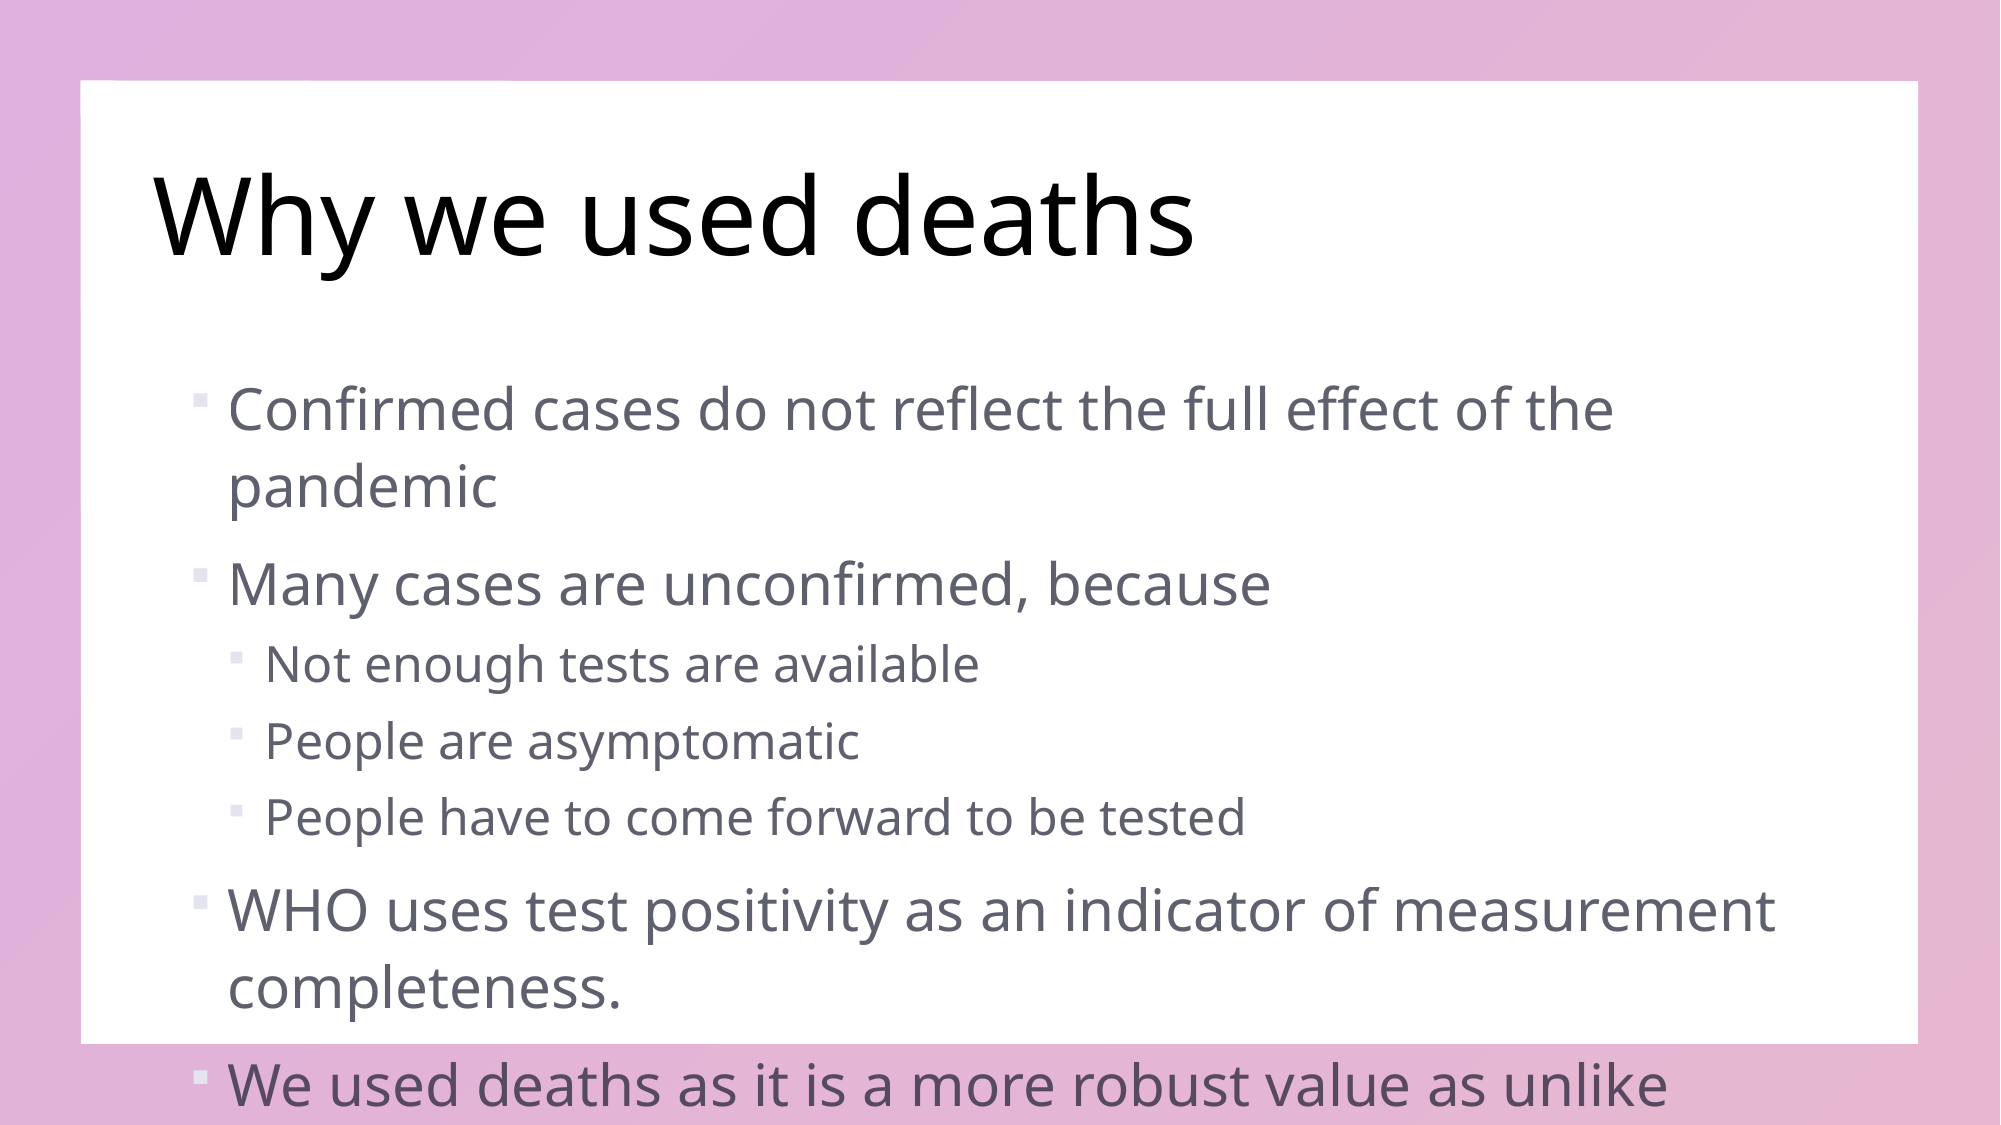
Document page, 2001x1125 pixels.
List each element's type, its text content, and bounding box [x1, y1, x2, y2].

list Confirmed cases do not reflect the full effect of the pandemic Many cases are unconfirmed, because Not enough tests are available People are asymptomatic People have to come forward to be tested WHO uses test positivity as an indicator of measurement completeness. We used deaths as it is a more robust value as unlike cases, all deaths will be registered. Although we recognise the measure is not without its flaws: not all countries share the same method for recording deaths caused or in the presence of covid. [137, 357, 1863, 1014]
title Why we used deaths [137, 111, 1863, 330]
